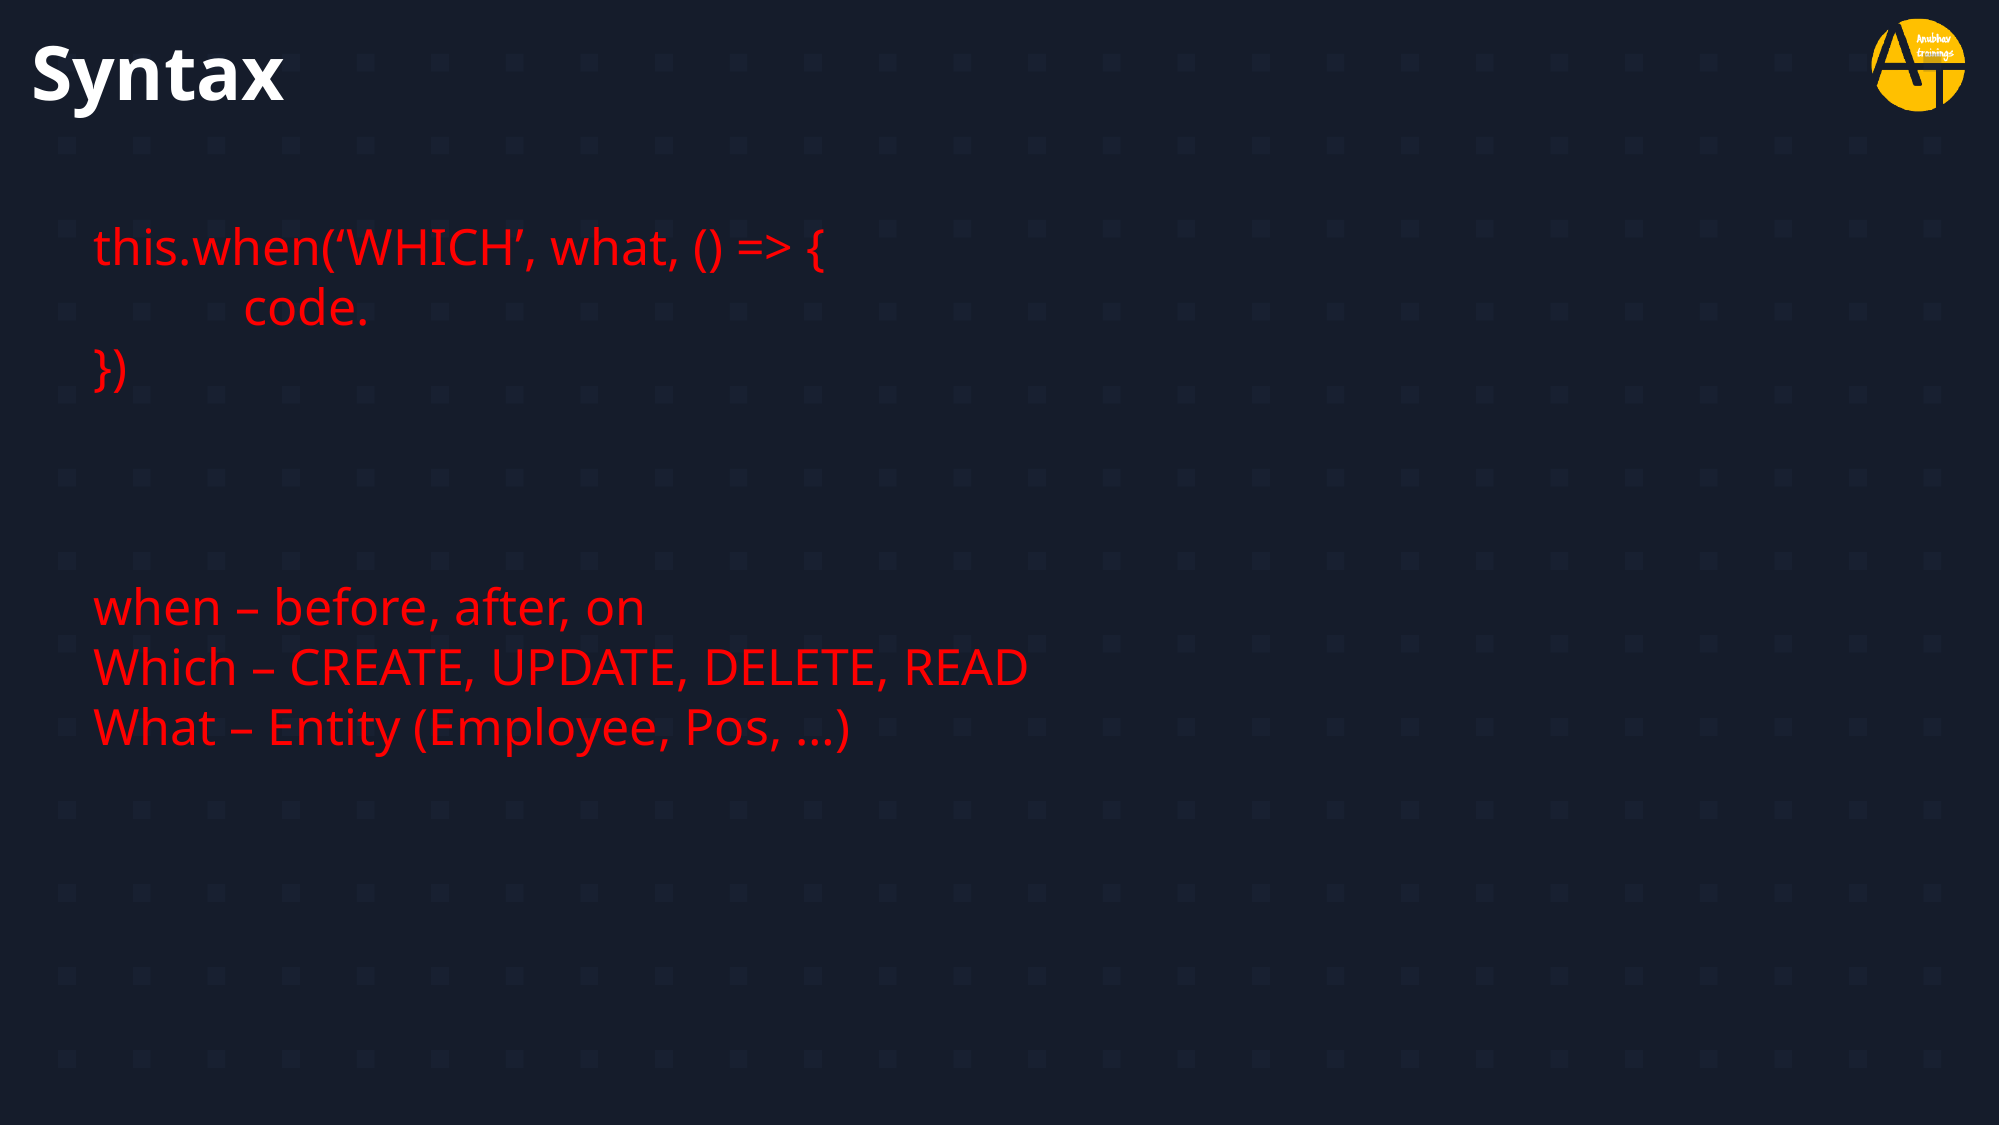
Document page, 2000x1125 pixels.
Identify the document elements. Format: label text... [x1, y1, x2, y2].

title Syntax [31, 12, 1831, 129]
text_box this.when(‘WHICH’, what, () => { code. }) when – before, after, on Which – CREATE, UPDATE, DELETE, READ What – Entity (Employee, Pos, …) [78, 208, 1638, 763]
picture [1862, 12, 1970, 119]
